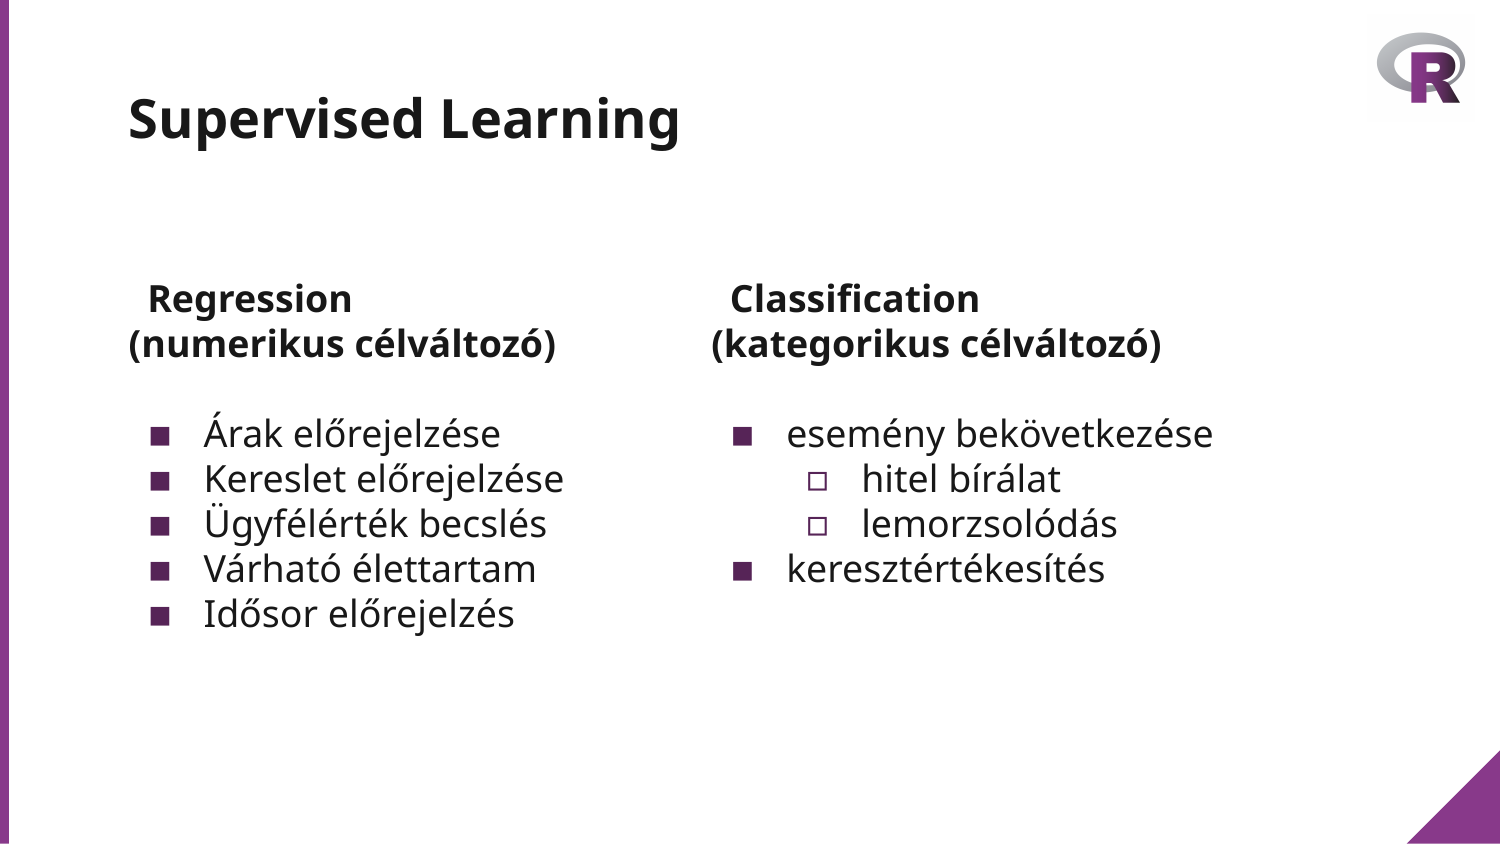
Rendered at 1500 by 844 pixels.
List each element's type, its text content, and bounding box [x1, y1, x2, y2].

list Regression (numerikus célváltozó) Árak előrejelzése Kereslet előrejelzése Ügyfélérték becslés Várható élettartam Idősor előrejelzés [113, 259, 673, 788]
title Supervised Learning [113, 69, 856, 210]
picture [1367, 14, 1475, 122]
list Classification (kategorikus célváltozó) esemény bekövetkezése hitel bírálat lemorzsolódás keresztértékesítés [696, 259, 1256, 788]
